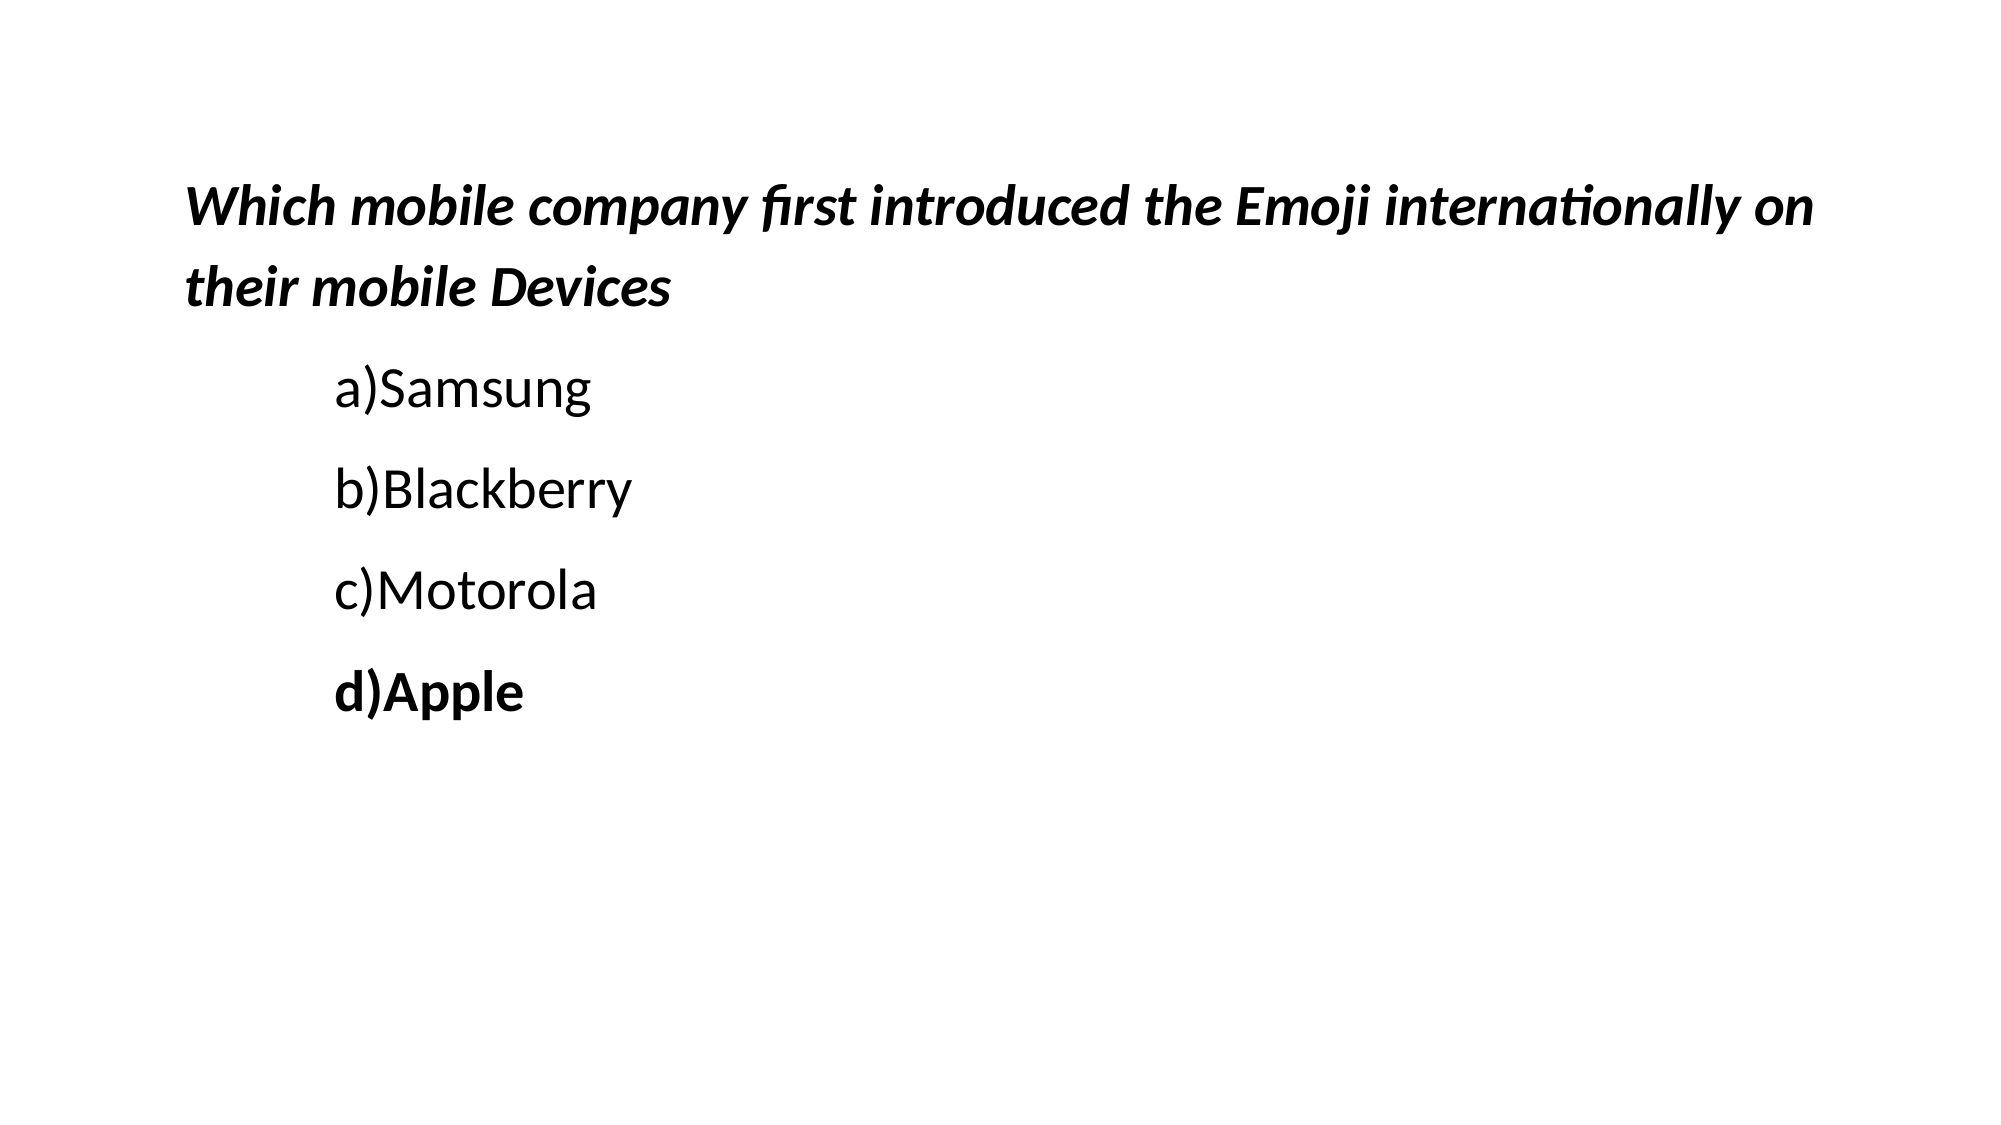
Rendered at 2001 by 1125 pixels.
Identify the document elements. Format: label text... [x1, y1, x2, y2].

text_box Which mobile company first introduced the Emoji internationally on their mobile Devices a)Samsung b)Blackberry c)Motorola d)Apple [169, 149, 1845, 731]
